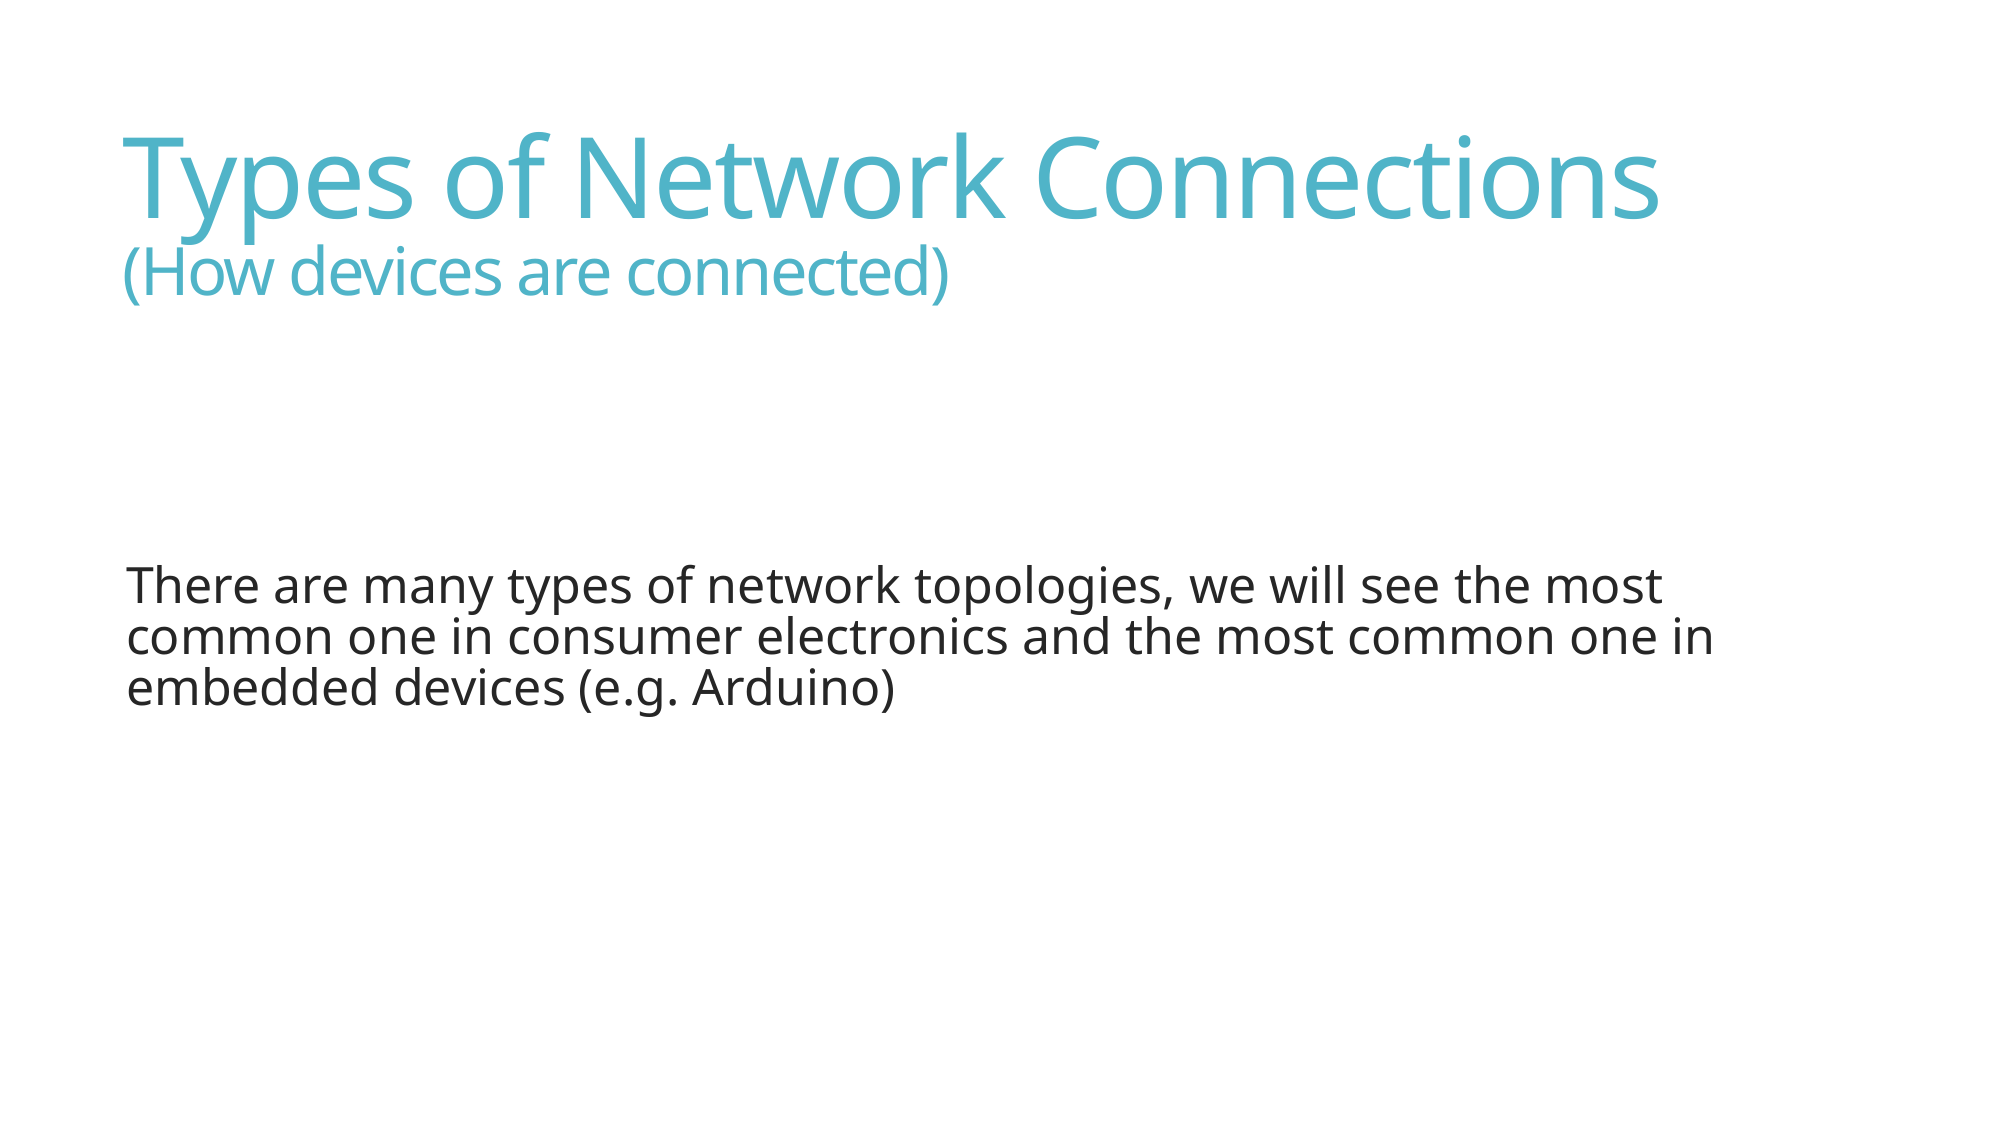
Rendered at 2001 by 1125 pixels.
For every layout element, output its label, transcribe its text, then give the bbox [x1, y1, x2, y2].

title Types of Network Connections (How devices are connected) [107, 81, 1875, 354]
list There are many types of network topologies, we will see the most common one in consumer electronics and the most common one in embedded devices (e.g. Arduino) [111, 329, 1876, 948]
